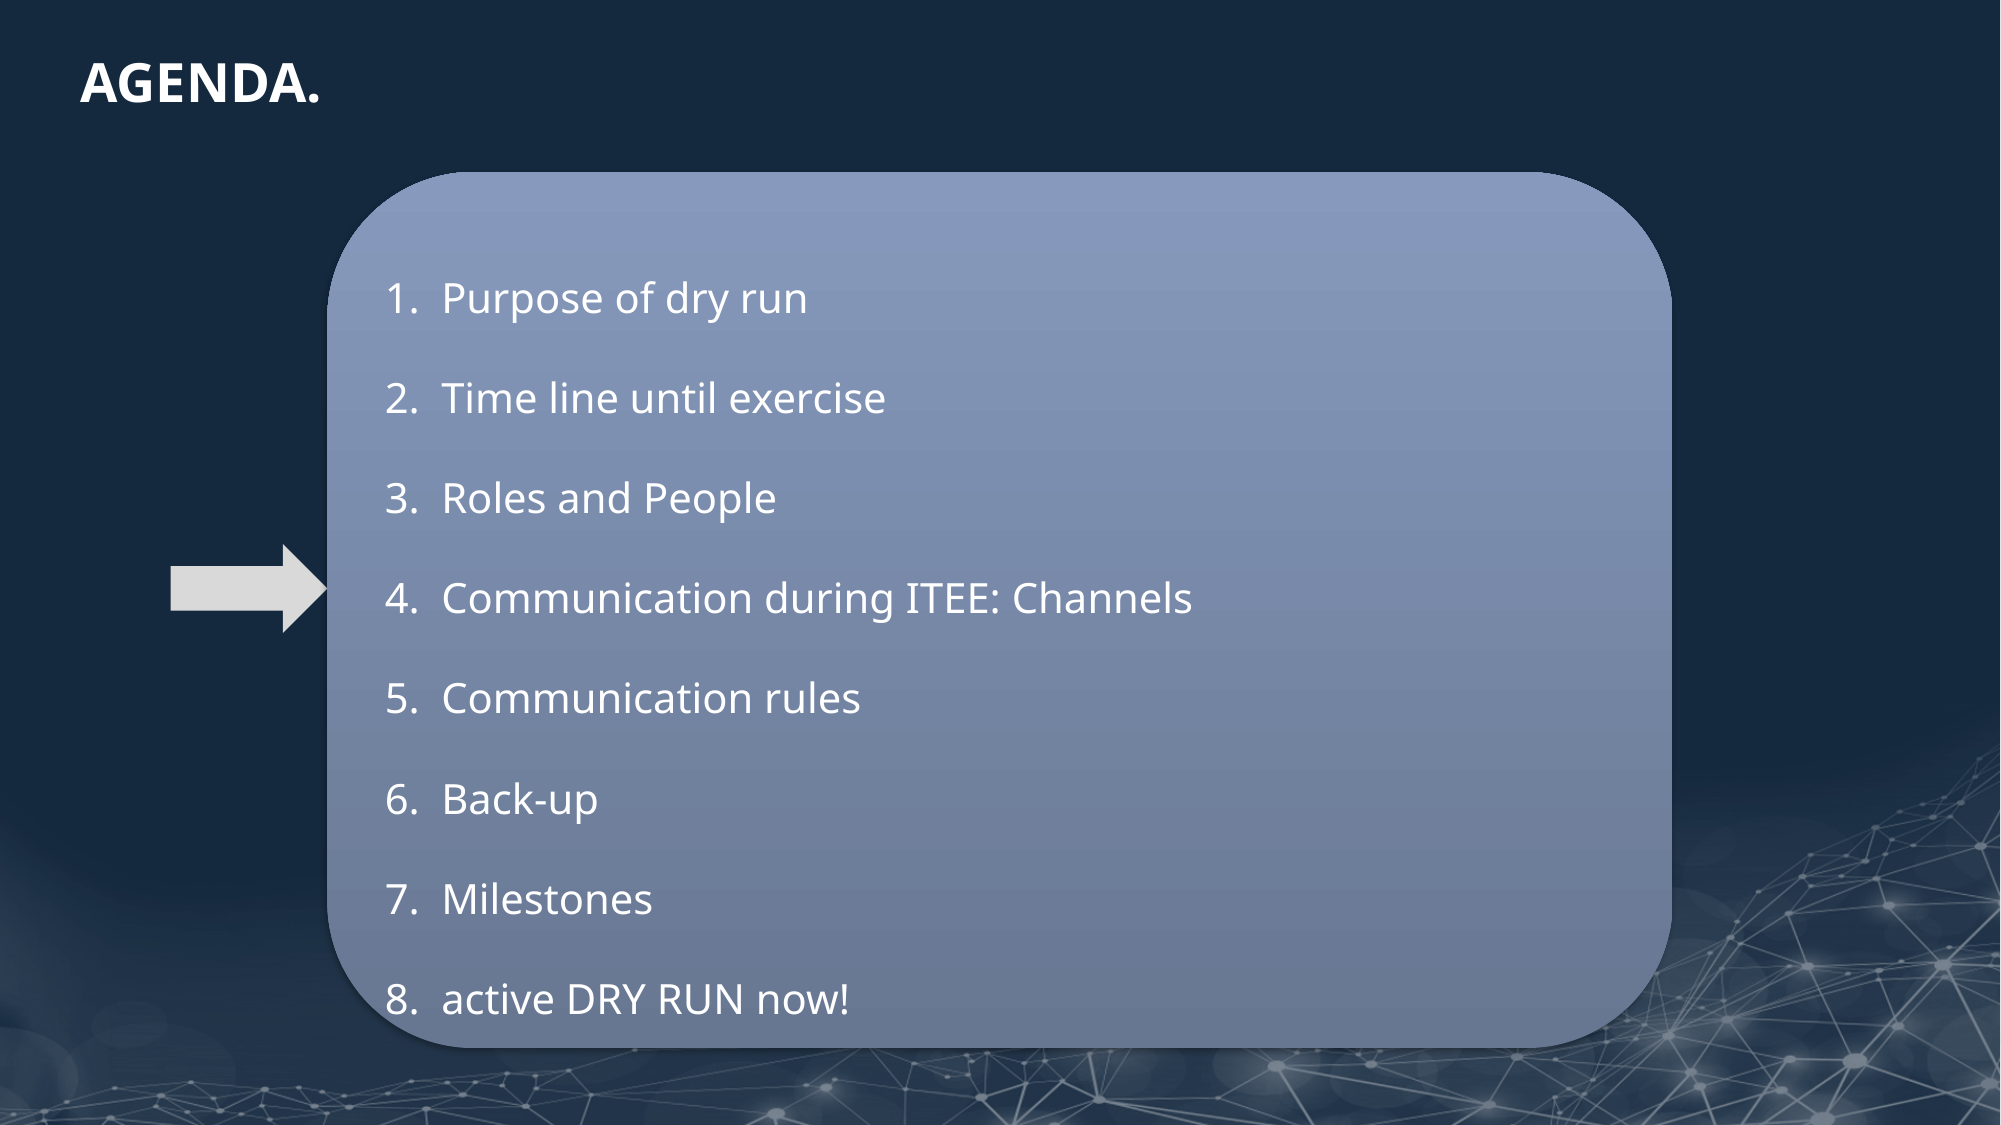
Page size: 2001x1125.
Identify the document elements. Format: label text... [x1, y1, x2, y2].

title Agenda. [80, 56, 1922, 172]
picture [0, 684, 2000, 1125]
text_box Purpose of dry run Time line until exercise Roles and People Communication during ITEE: Channels Communication rules Back-up Milestones active DRY RUN now! [327, 171, 1673, 1049]
text_box [168, 542, 321, 635]
